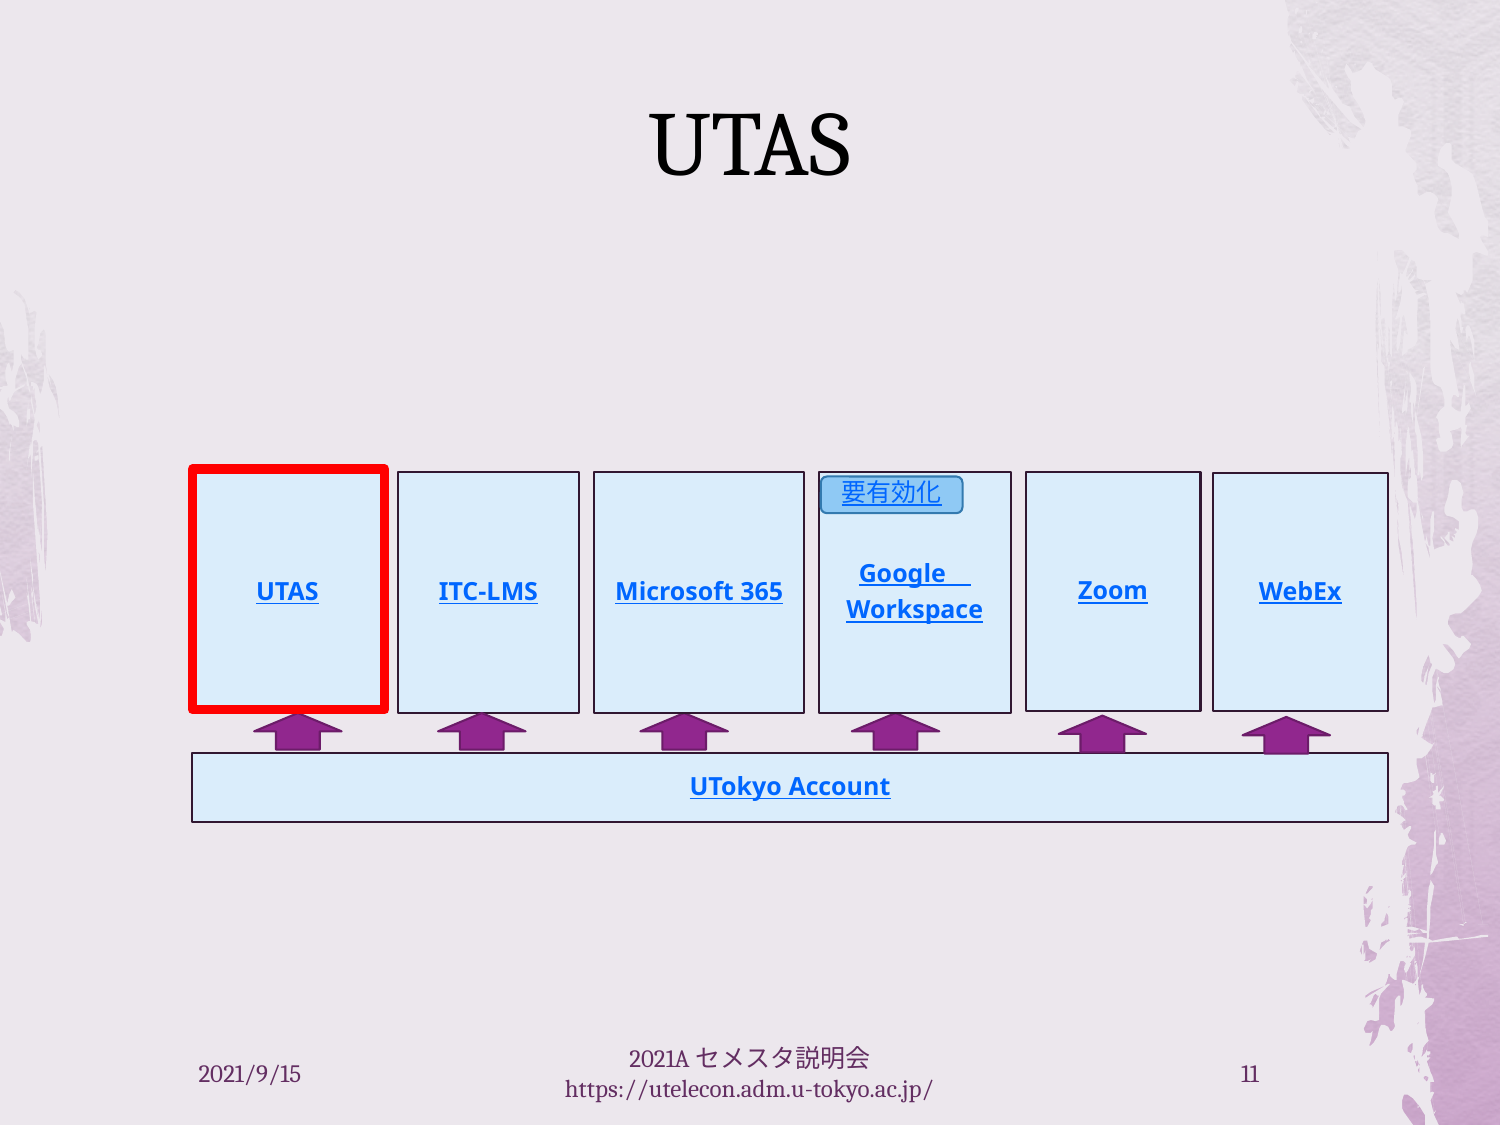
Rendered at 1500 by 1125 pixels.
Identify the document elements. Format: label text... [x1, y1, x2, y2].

slide_number 11 [1074, 1042, 1425, 1103]
footer 2021Aセメスタ説明会 https://utelecon.adm.u-tokyo.ac.jp/ [512, 1042, 988, 1103]
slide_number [75, 1042, 425, 1103]
text_box D. (sign in成功) [191, 468, 386, 472]
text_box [192, 472, 1388, 823]
title UTAS [75, 45, 1425, 233]
